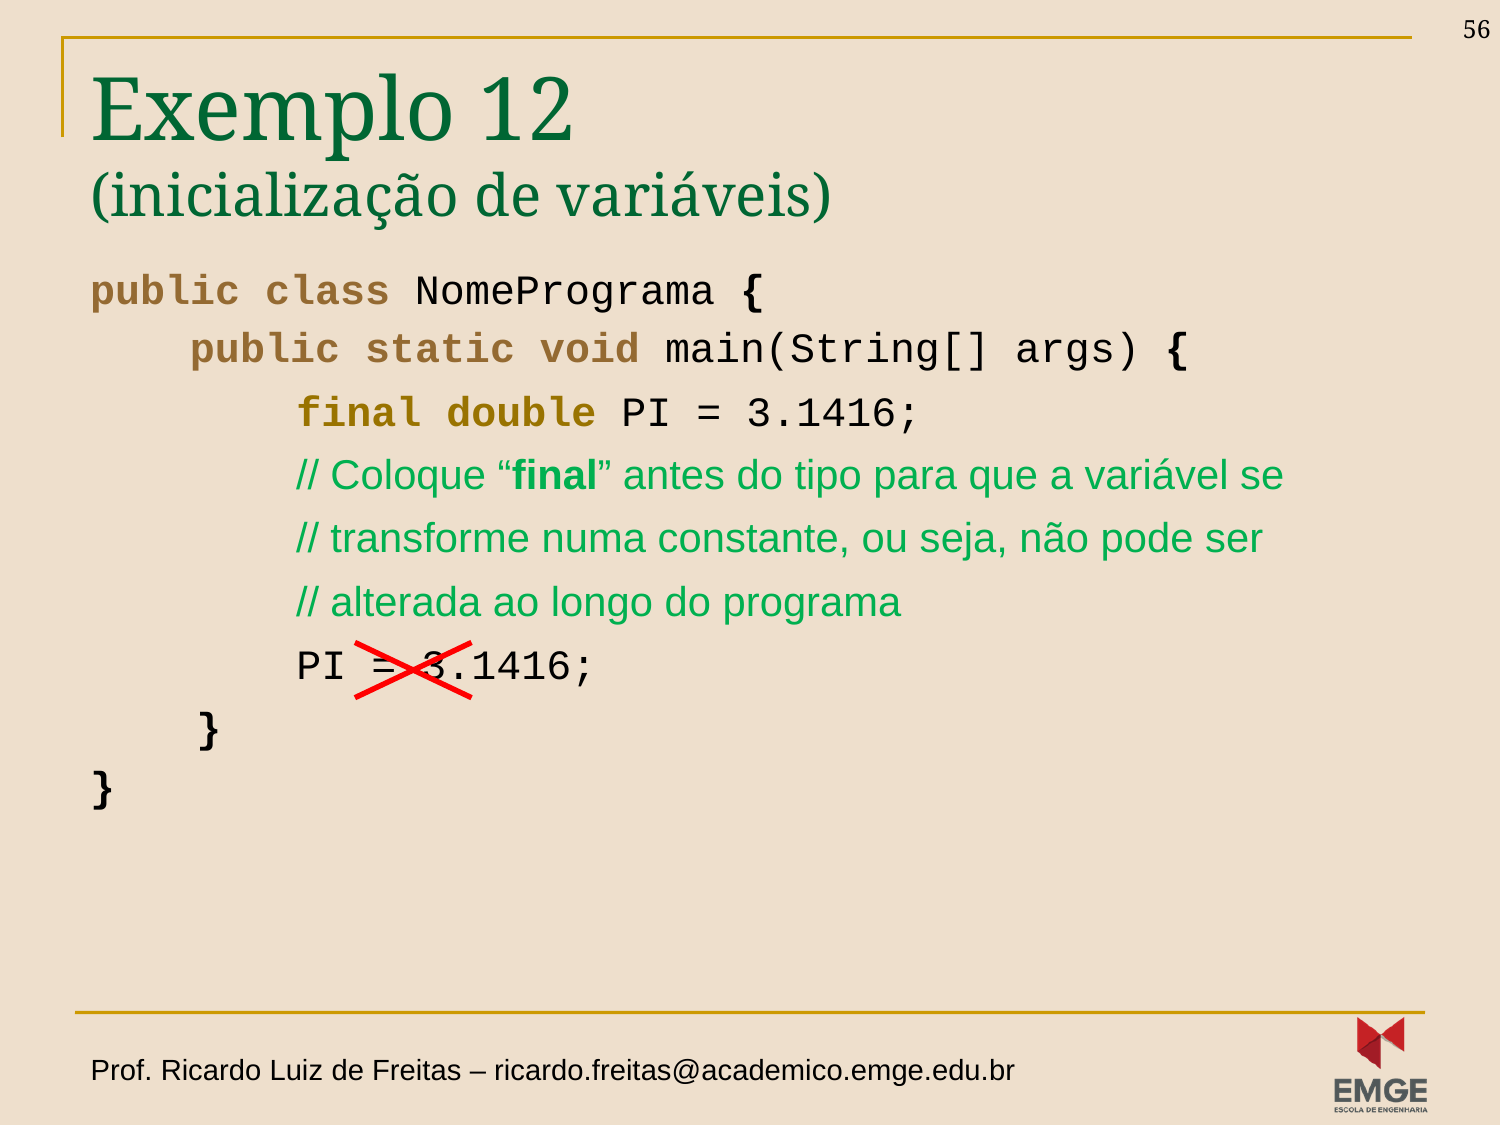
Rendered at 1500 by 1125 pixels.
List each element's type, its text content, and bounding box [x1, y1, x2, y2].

picture [1328, 1012, 1433, 1116]
slide_number 56 [1392, 0, 1500, 55]
title Exemplo 12 (inicialização de variáveis) [75, 45, 1425, 233]
list public class NomePrograma { public static void main(String[] args) { final double PI = 3.1416; // Coloque “final” antes do tipo para que a variável se // transforme numa constante, ou seja, não pode ser // alterada ao longo do programa PI = 3.1416; } } [75, 244, 1425, 988]
text_box [353, 639, 473, 701]
